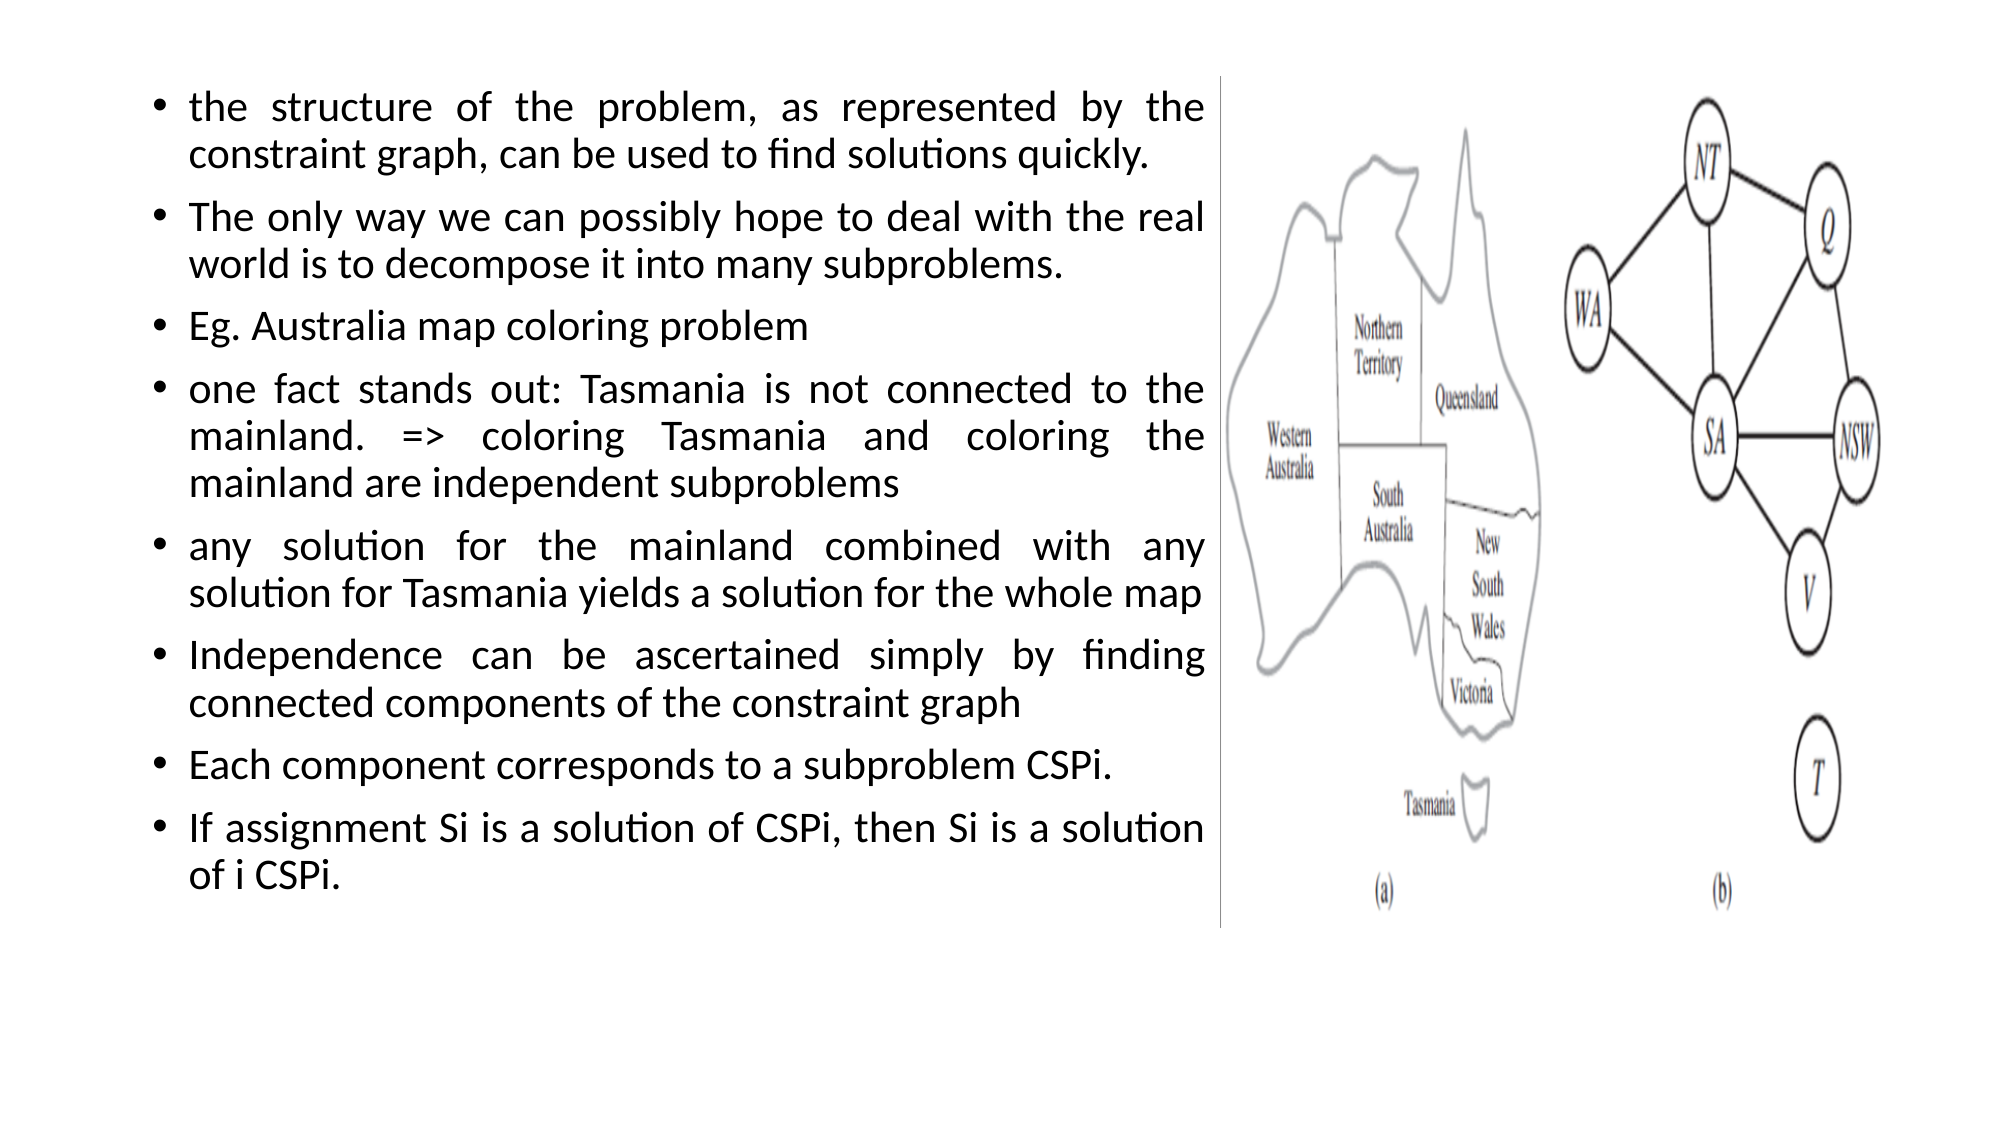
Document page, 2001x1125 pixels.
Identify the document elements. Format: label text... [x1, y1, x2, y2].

picture [1220, 76, 1889, 928]
list the structure of the problem, as represented by the constraint graph, can be used to find solutions quickly. The only way we can possibly hope to deal with the real world is to decompose it into many subproblems. Eg. Australia map coloring problem one fact stands out: Tasmania is not connected to the mainland. => coloring Tasmania and coloring the mainland are independent subproblems any solution for the mainland combined with any solution for Tasmania yields a solution for the whole map Independence can be ascertained simply by finding connected components of the constraint graph Each component corresponds to a subproblem CSPi. If assignment Si is a solution of CSPi, then Si is a solution of i CSPi. [137, 76, 1221, 944]
